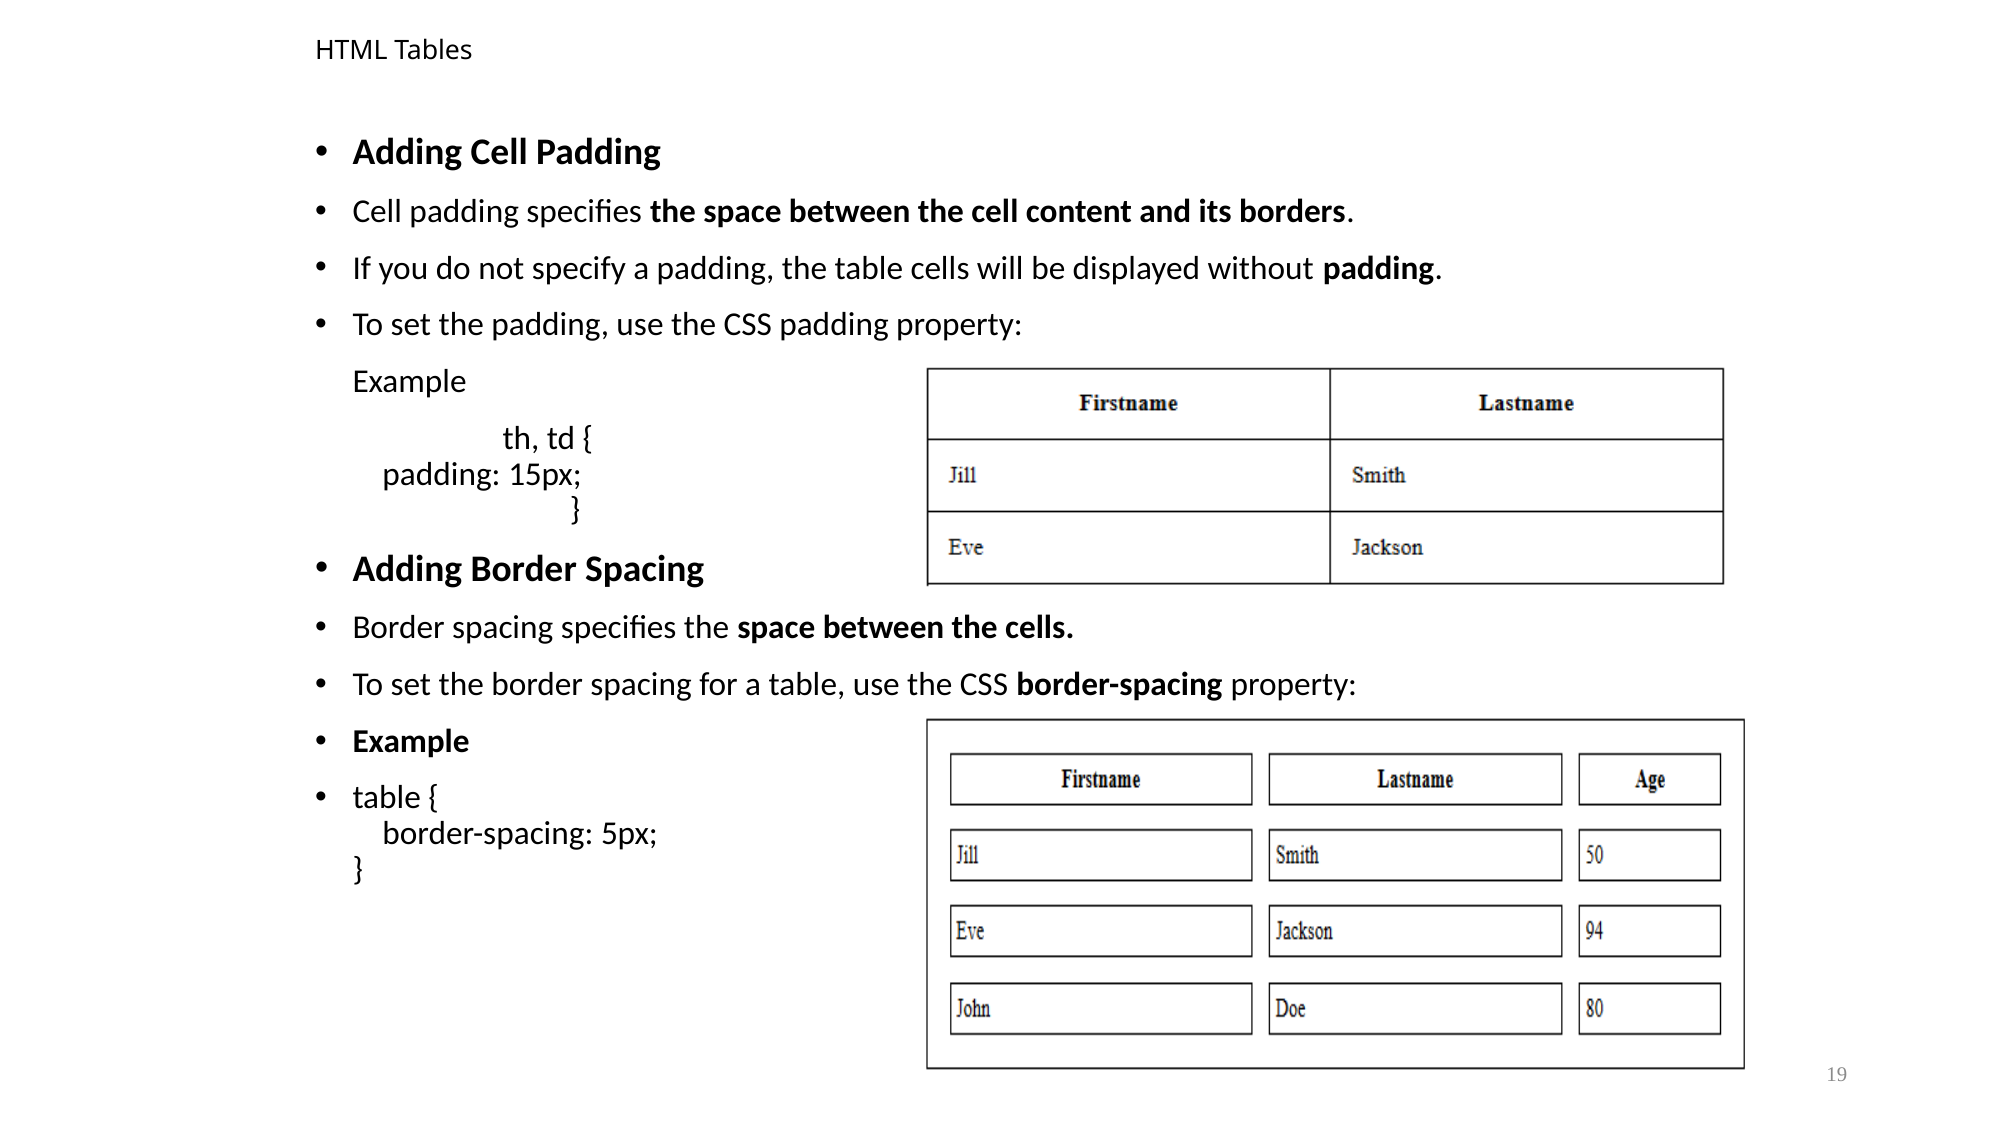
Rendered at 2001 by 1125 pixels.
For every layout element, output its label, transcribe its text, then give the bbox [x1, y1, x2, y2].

picture [924, 712, 1750, 1075]
slide_number 19 [1412, 1042, 1863, 1103]
list Adding Cell Padding Cell padding specifies the space between the cell content and its borders. If you do not specify a padding, the table cells will be displayed without padding. To set the padding, use the CSS padding property: Example th, td { padding: 15px; } Adding Border Spacing Border spacing specifies the space between the cells. To set the border spacing for a table, use the CSS border-spacing property: Example table { border-spacing: 5px; } [300, 125, 1650, 986]
picture [924, 362, 1729, 591]
title HTML Tables [300, 0, 1650, 105]
